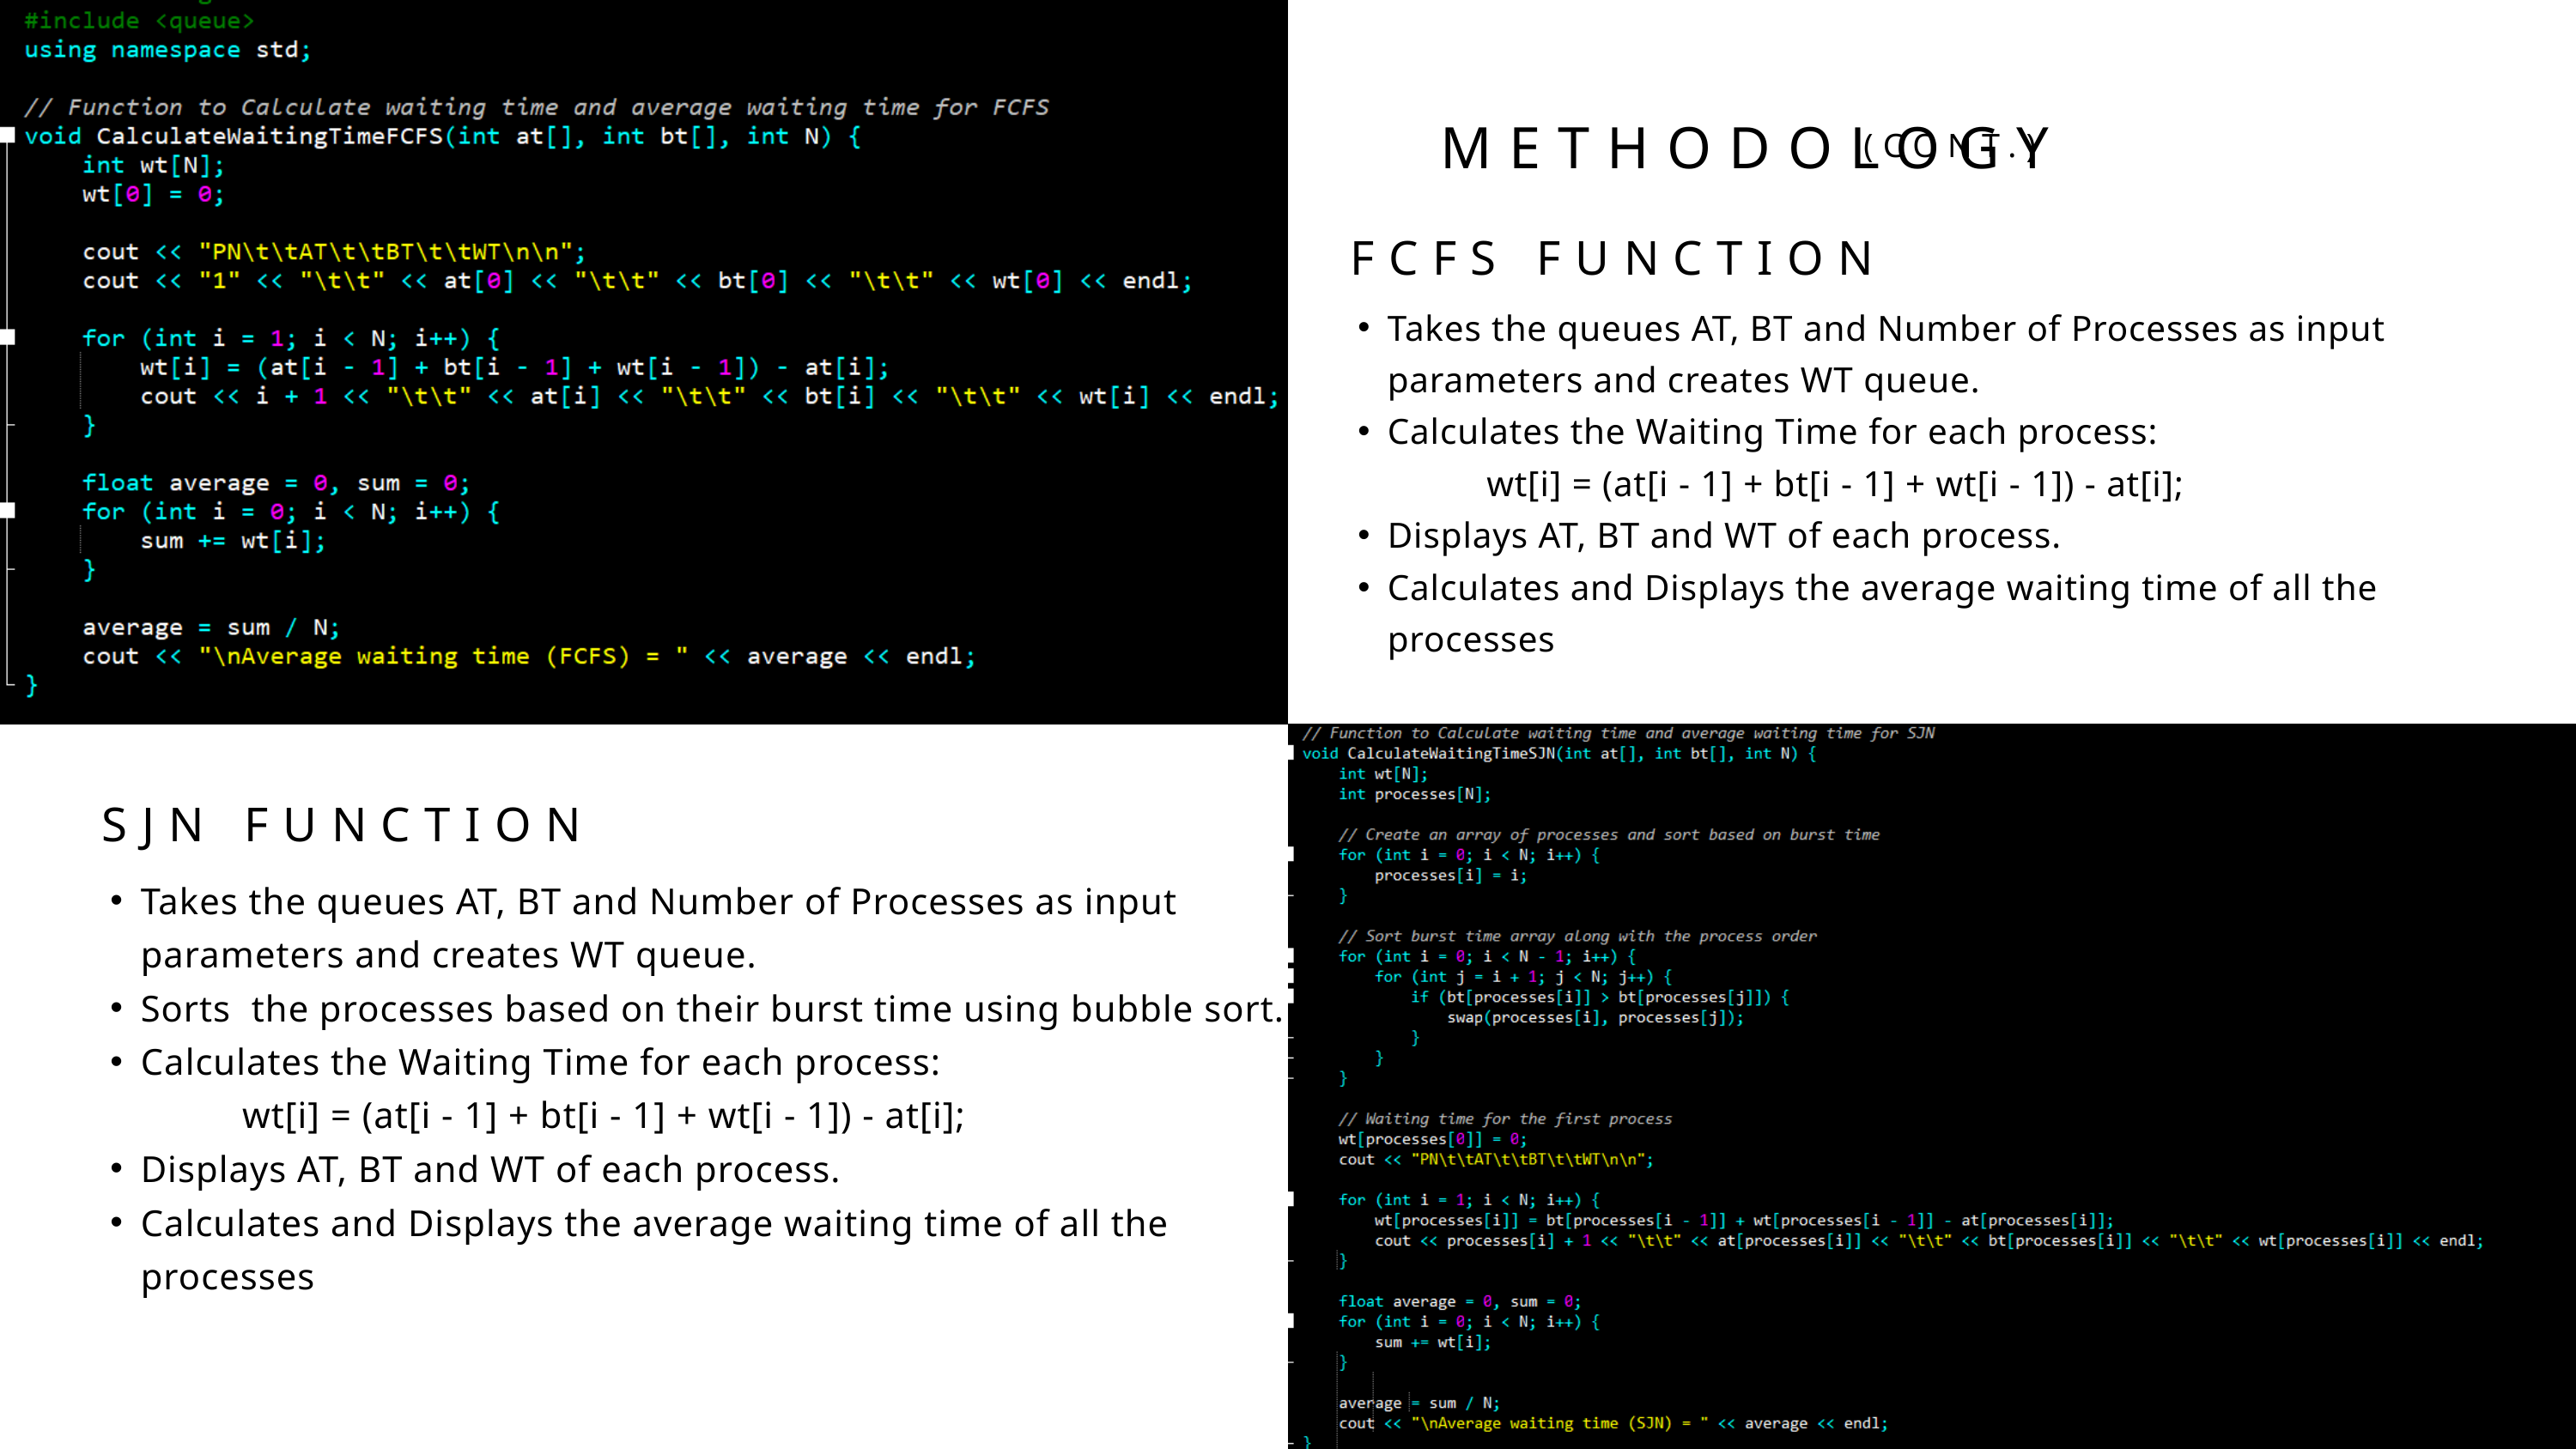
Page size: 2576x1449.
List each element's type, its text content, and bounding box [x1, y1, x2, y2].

text_box FCFS FUNCTION [1350, 222, 1893, 285]
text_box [1287, 724, 2576, 1449]
text_box (CONT.) [1863, 121, 2093, 164]
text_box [0, 0, 1289, 724]
text_box Takes the queues AT, BT and Number of Processes as input parameters and creates WT queue. Sorts the processes based on their burst time using bubble sort. Calculates the Waiting Time for each process: wt[i] = (at[i - 1] + bt[i - 1] + wt[i - 1]) - at[i]; Displays AT, BT and WT of each process. Calculates and Displays the average waiting time of all the processes [80, 867, 1283, 1297]
text_box SJN FUNCTION [101, 790, 644, 852]
text_box Takes the queues AT, BT and Number of Processes as input parameters and creates WT queue. Calculates the Waiting Time for each process: wt[i] = (at[i - 1] + bt[i - 1] + wt[i - 1]) - at[i]; Displays AT, BT and WT of each process. Calculates and Displays the average waiting time of all the processes [1328, 295, 2536, 659]
text_box METHODOLOGY [1440, 105, 2576, 180]
